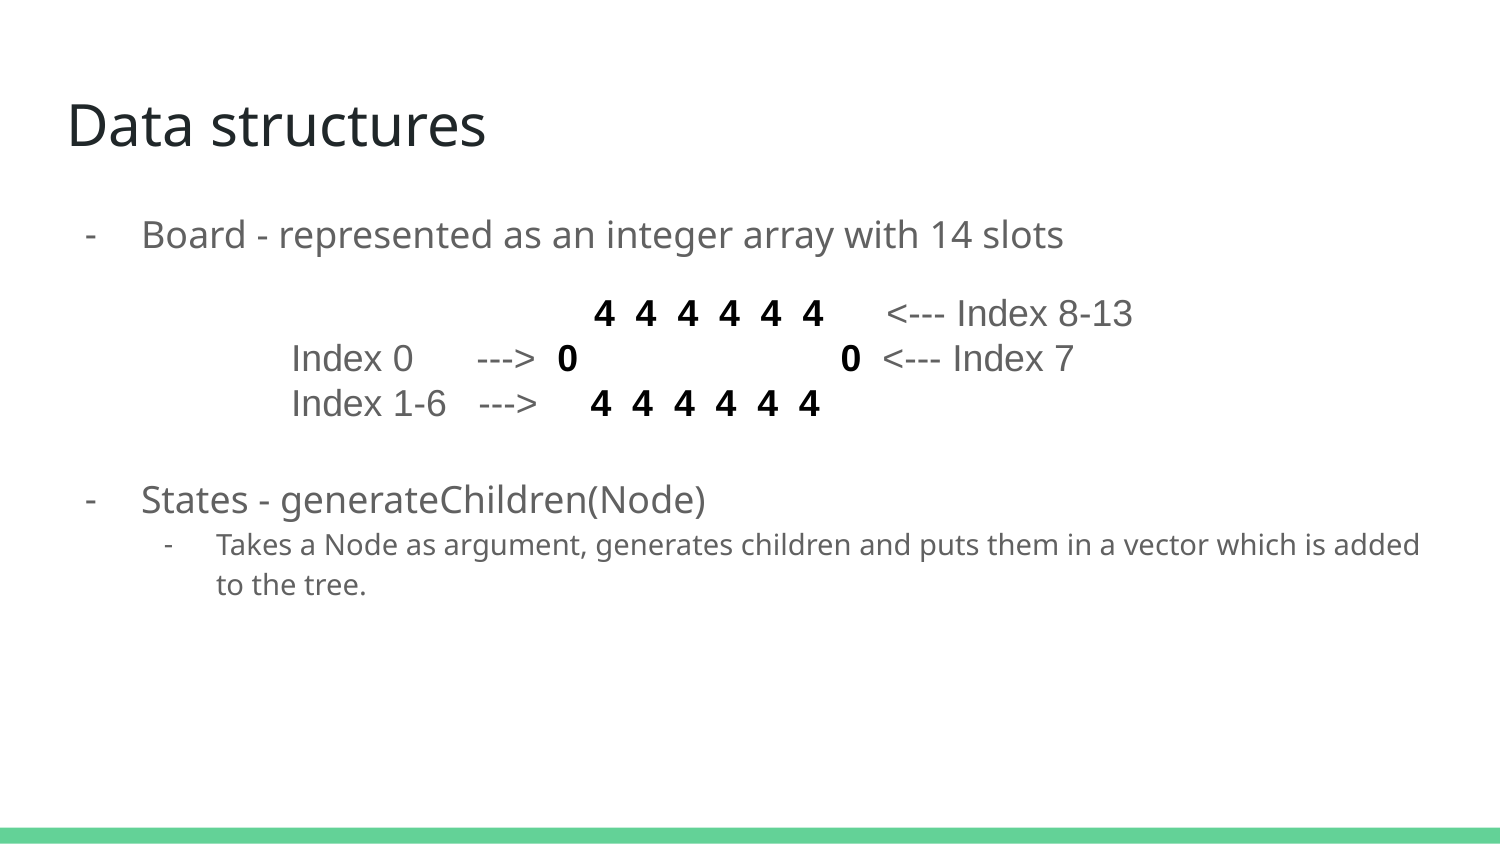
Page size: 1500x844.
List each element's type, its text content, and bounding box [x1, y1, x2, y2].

list Board - represented as an integer array with 14 slots 4 4 4 4 4 4 <--- Index 8-13 Index 0 ---> 0 0 <--- Index 7 Index 1-6 ---> 4 4 4 4 4 4 States - generateChildren(Node) Takes a Node as argument, generates children and puts them in a vector which is added to the tree. [51, 189, 1449, 750]
title Data structures [51, 72, 1449, 167]
